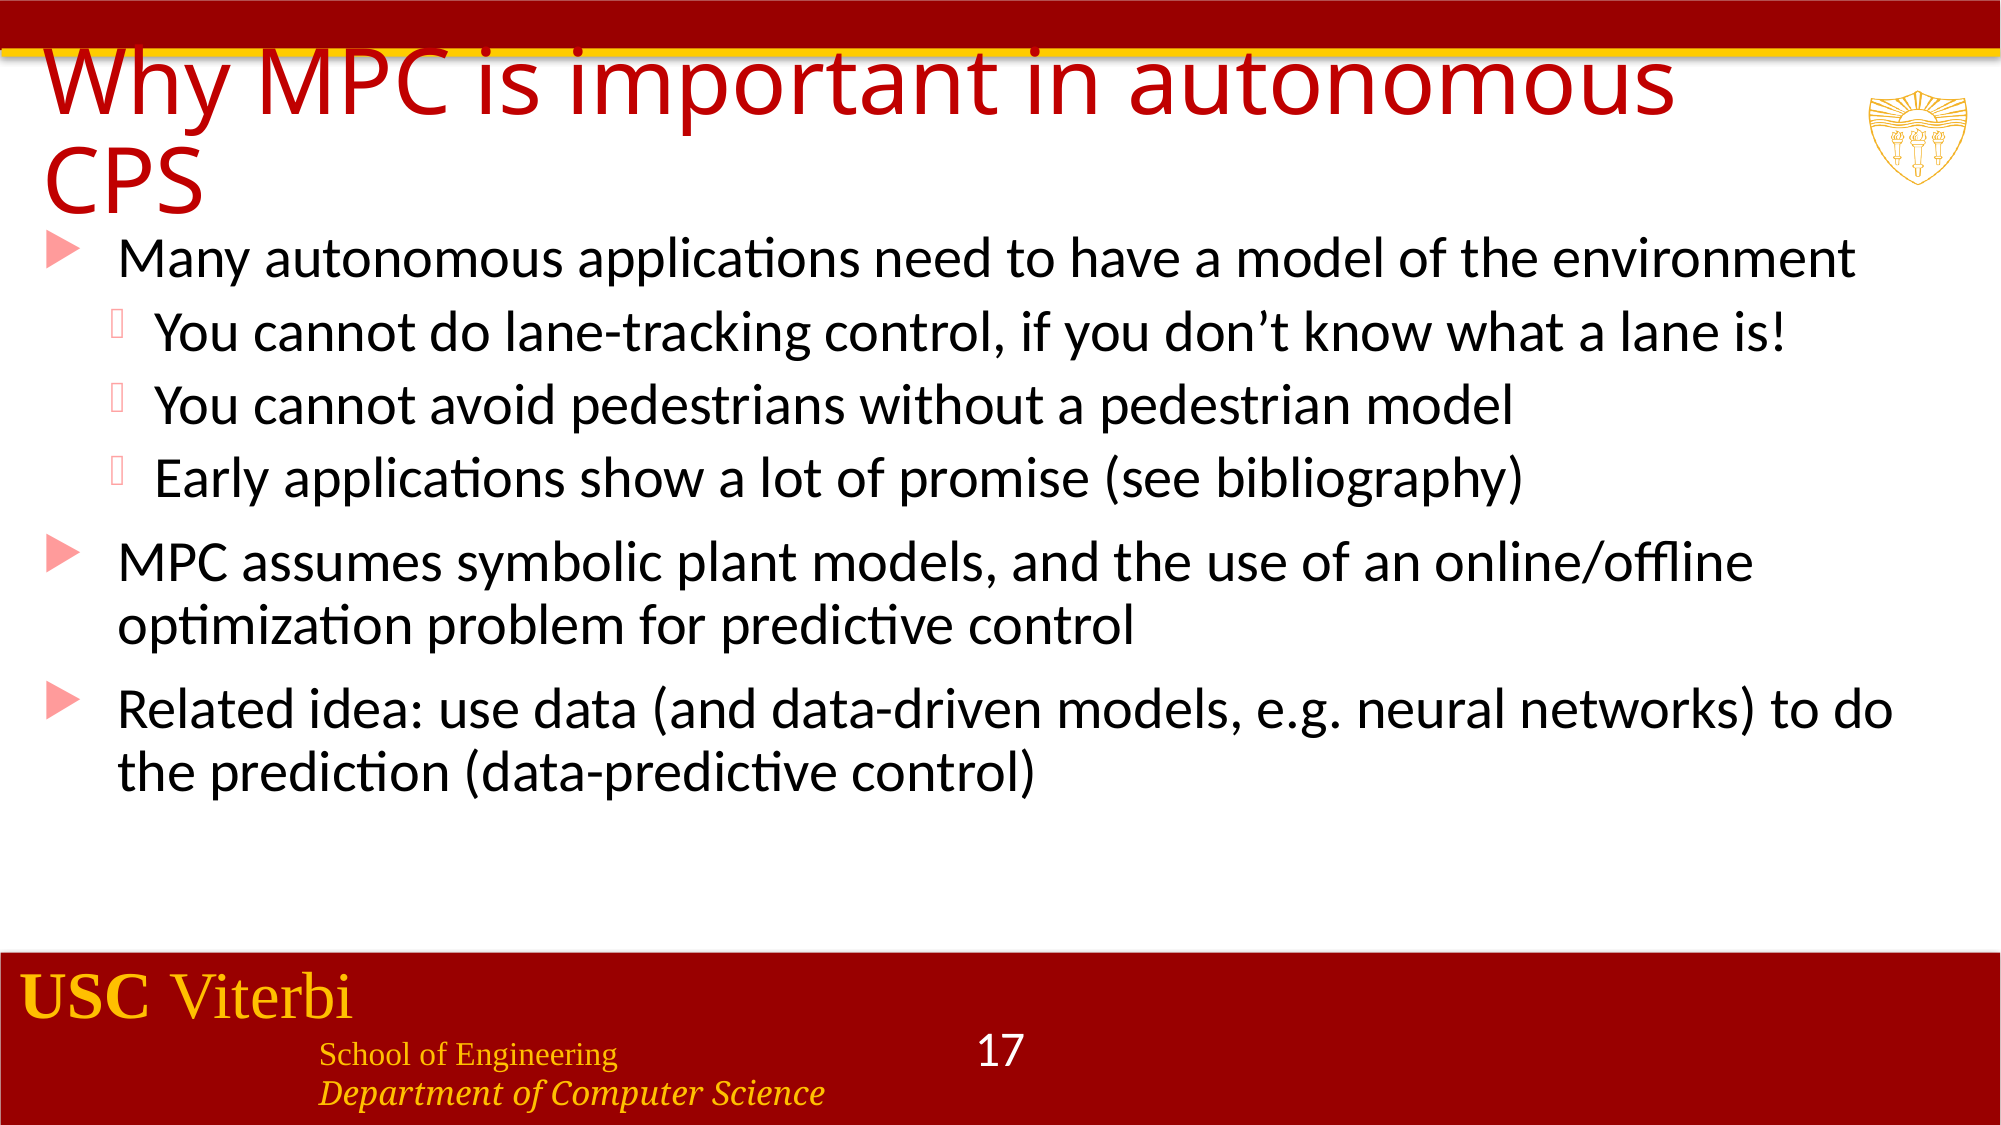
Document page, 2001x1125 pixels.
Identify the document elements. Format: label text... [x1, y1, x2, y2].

slide_number 17 [774, 1016, 1225, 1077]
list Many autonomous applications need to have a model of the environment You cannot do lane-tracking control, if you don’t know what a lane is! You cannot avoid pedestrians without a pedestrian model Early applications show a lot of promise (see bibliography) MPC assumes symbolic plant models, and the use of an online/offline optimization problem for predictive control Related idea: use data (and data-driven models, e.g. neural networks) to do the prediction (data-predictive control) [27, 219, 1947, 934]
title Why MPC is important in autonomous CPS [27, 70, 1819, 199]
picture [1836, 76, 2000, 199]
